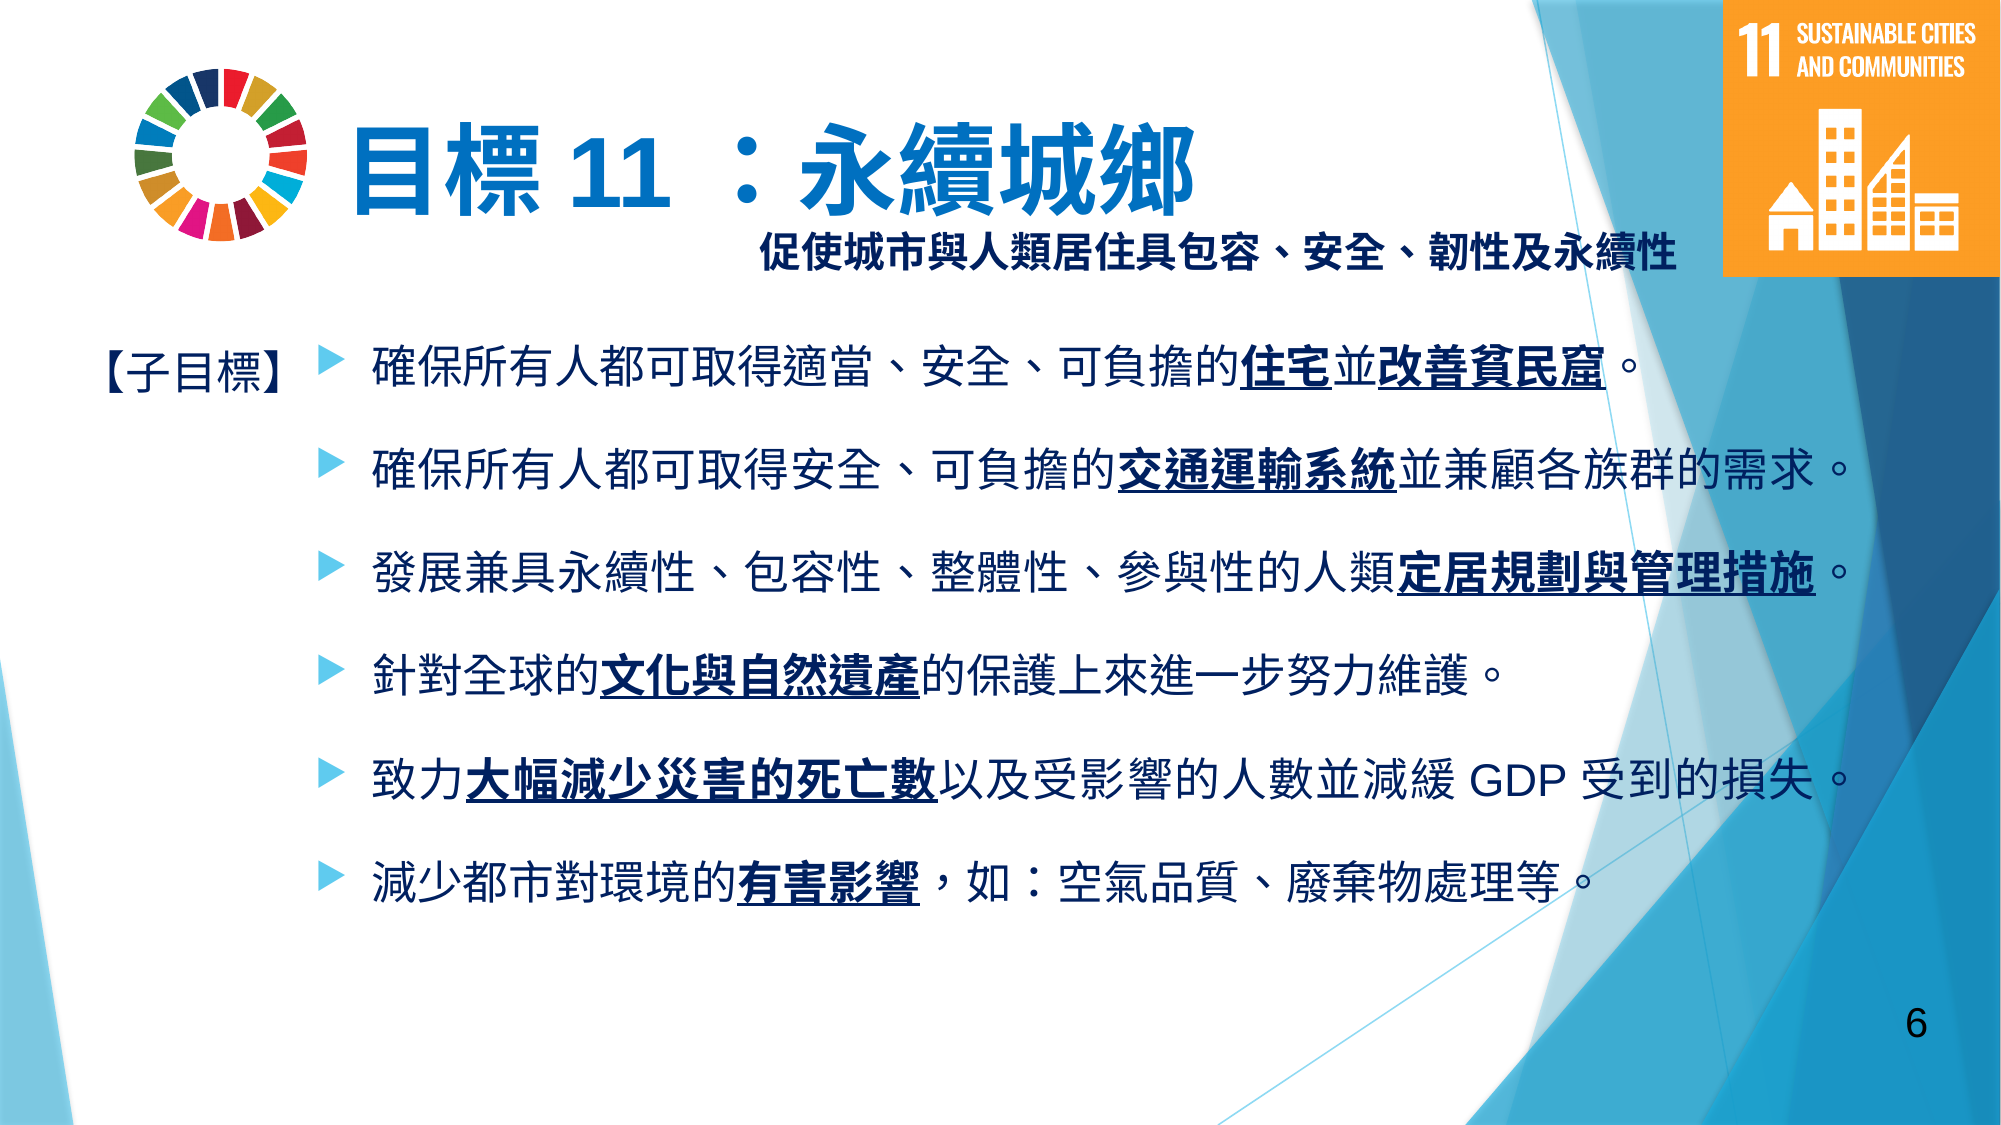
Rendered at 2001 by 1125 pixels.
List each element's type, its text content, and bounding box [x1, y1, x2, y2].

text_box 確保所有人都可取得適當、安全、可負擔的住宅並改善貧民窟。 確保所有人都可取得安全、可負擔的交通運輸系統並兼顧各族群的需求。 發展兼具永續性、包容性、整體性、參與性的人類定居規劃與管理措施。 針對全球的文化與自然遺產的保護上來進一步努力維護。 致力大幅減少災害的死亡數以及受影響的人數並減緩GDP受到的損失。 減少都市對環境的有害影響，如：空氣品質、廢棄物處理等。 [300, 302, 1832, 1090]
picture [1722, 0, 2000, 278]
slide_number 6 [1832, 991, 1944, 1051]
text_box 促使城市與人類居住具包容、安全、韌性及永續性 [745, 218, 1718, 283]
list 【子目標】 [64, 309, 300, 440]
picture [129, 65, 311, 247]
title 目標11：永續城鄉 [328, 99, 1717, 246]
